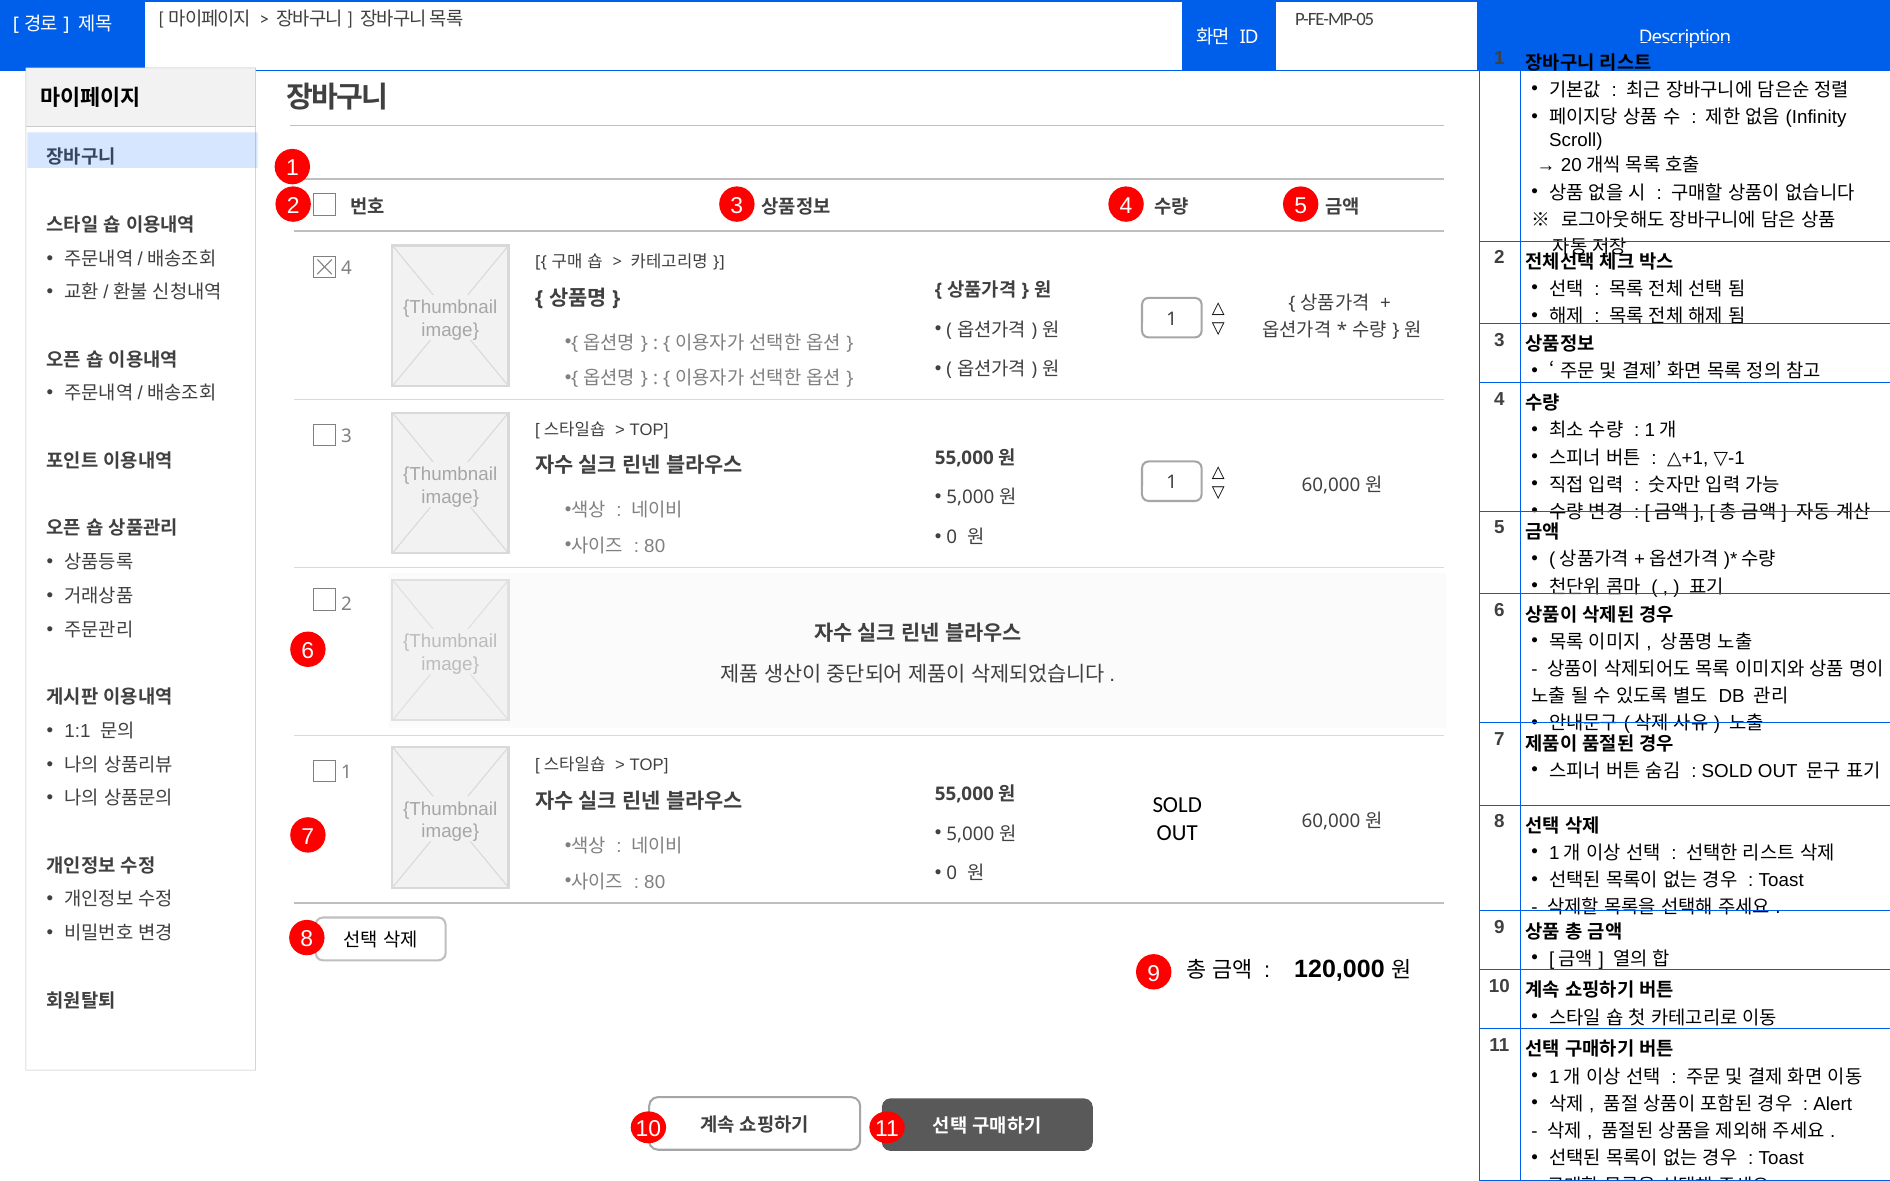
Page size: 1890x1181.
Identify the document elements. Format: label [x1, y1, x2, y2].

text_box [313, 256, 336, 278]
text_box [868, 1097, 1094, 1153]
text_box [1107, 185, 1145, 223]
table_cell [1480, 911, 1520, 969]
table_cell [1521, 806, 1890, 910]
table_cell [1480, 723, 1520, 805]
text_box [392, 245, 509, 387]
text_box [313, 193, 336, 216]
text_box [392, 412, 509, 554]
text_box [289, 630, 327, 669]
table_cell [1480, 970, 1520, 1028]
table_cell [1521, 242, 1890, 323]
text_box [313, 588, 336, 611]
table_cell [1521, 594, 1890, 722]
table_cell [294, 400, 1444, 567]
table_cell [1480, 512, 1520, 593]
text_box [1140, 289, 1240, 345]
text_box [1140, 453, 1240, 509]
table_cell [1521, 383, 1890, 511]
table_header [294, 180, 1444, 230]
text_box [313, 423, 336, 447]
table_cell [1480, 594, 1520, 722]
text_box [1119, 782, 1236, 852]
text_box [313, 759, 336, 783]
text_box [1134, 945, 1432, 991]
title [1275, 1, 1478, 39]
table_cell [1480, 324, 1520, 382]
table_cell [1521, 970, 1890, 1028]
table_cell [1521, 512, 1890, 593]
text_box [388, 573, 1447, 728]
table_header [1521, 42, 1890, 241]
table_cell [1480, 383, 1520, 511]
table_cell [294, 736, 1444, 902]
table_cell [1480, 242, 1520, 323]
table_header [1480, 42, 1520, 241]
table_cell [294, 232, 1444, 399]
table_cell [294, 568, 1444, 735]
text_box [289, 816, 327, 854]
table_cell [1521, 911, 1890, 969]
text_box [286, 78, 1444, 126]
table_cell [1480, 1029, 1520, 1180]
table_cell [1521, 723, 1890, 805]
text_box [26, 131, 259, 169]
table_cell [1521, 324, 1890, 382]
list [143, 0, 1180, 39]
table_cell [1480, 806, 1520, 910]
text_box [718, 185, 756, 223]
text_box [273, 147, 312, 223]
text_box [1281, 185, 1320, 223]
text_box [629, 1096, 862, 1151]
text_box [288, 916, 447, 962]
table_cell [1521, 1029, 1890, 1180]
text_box [392, 746, 509, 888]
